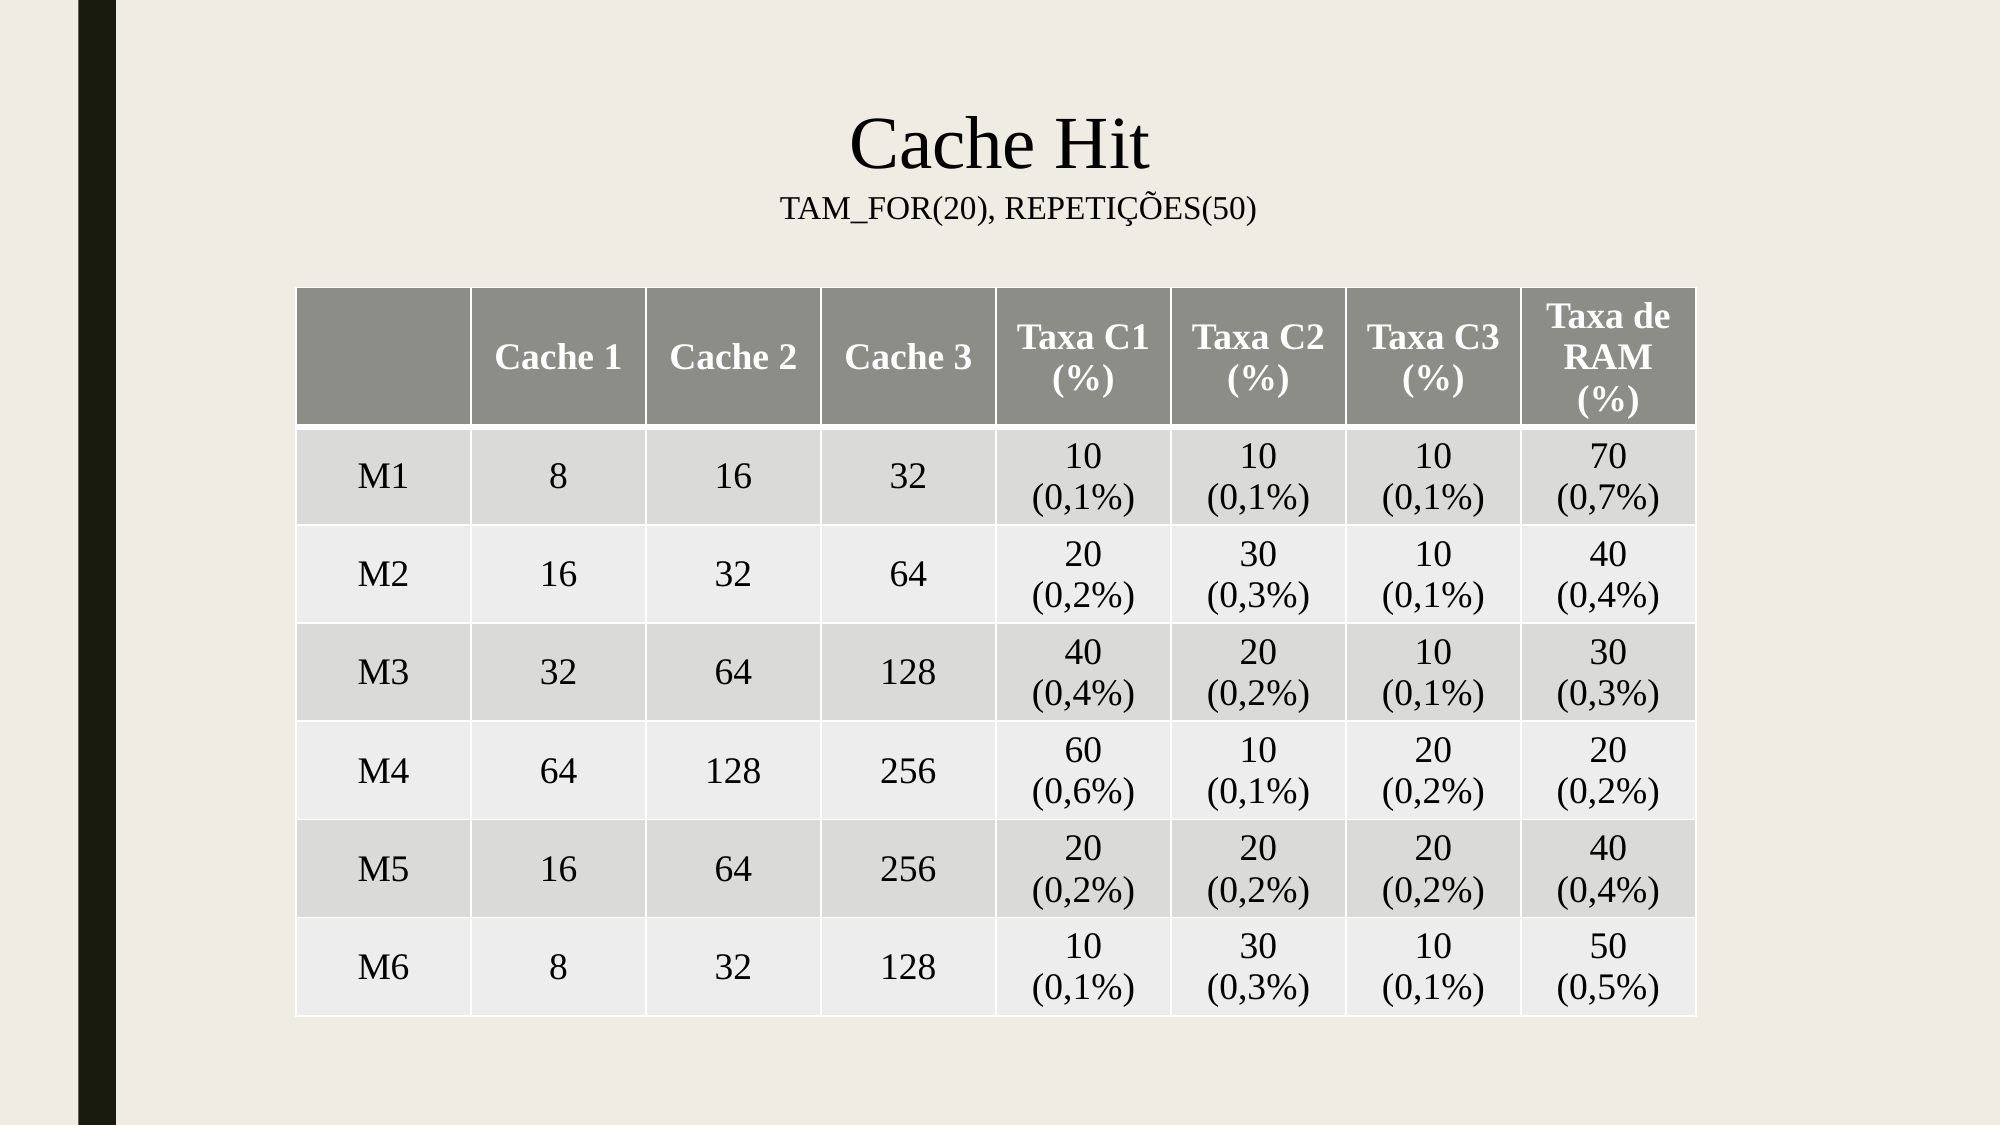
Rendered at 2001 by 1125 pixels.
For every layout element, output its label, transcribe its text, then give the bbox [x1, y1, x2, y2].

table_cell M6 [297, 918, 470, 1015]
text_box Cache Hit [405, 85, 1595, 191]
table_cell 8 [472, 918, 645, 1015]
table_cell M4 [297, 722, 470, 819]
table_header Cache 3 [822, 288, 995, 424]
table_cell 128 [822, 624, 995, 720]
table_cell 40 (0,4%) [1522, 820, 1695, 917]
table_cell 20 (0,2%) [1172, 820, 1345, 917]
table_cell 70 (0,7%) [1522, 430, 1695, 524]
table_cell 32 [647, 526, 820, 622]
table_cell 50 (0,5%) [1522, 918, 1695, 1015]
table_cell M2 [297, 526, 470, 622]
table_cell 20 (0,2%) [1347, 722, 1520, 819]
table_header Taxa de RAM (%) [1522, 288, 1695, 424]
table_cell 16 [647, 430, 820, 524]
table_cell 32 [472, 624, 645, 720]
text_box TAM_FOR(20), REPETIÇÕES(50) [674, 179, 1364, 234]
table_cell 40 (0,4%) [1522, 526, 1695, 622]
table_cell 20 (0,2%) [997, 820, 1170, 917]
table_cell 10 (0,1%) [1347, 526, 1520, 622]
table_cell 128 [647, 722, 820, 819]
table_cell 20 (0,2%) [1172, 624, 1345, 720]
table_cell 10 (0,1%) [997, 918, 1170, 1015]
table_cell 8 [472, 430, 645, 524]
table_cell 32 [822, 430, 995, 524]
table_cell M1 [297, 430, 470, 524]
table_cell 128 [822, 918, 995, 1015]
table_cell 20 (0,2%) [1522, 722, 1695, 819]
table_header Cache 1 [472, 288, 645, 424]
table_cell 256 [822, 820, 995, 917]
table_cell 64 [647, 820, 820, 917]
table_cell 10 (0,1%) [1172, 430, 1345, 524]
table_cell 20 (0,2%) [997, 526, 1170, 622]
table_cell 40 (0,4%) [997, 624, 1170, 720]
table_cell M3 [297, 624, 470, 720]
table_cell 30 (0,3%) [1172, 918, 1345, 1015]
table_header Taxa C3 (%) [1347, 288, 1520, 424]
table_cell 30 (0,3%) [1172, 526, 1345, 622]
table_cell 20 (0,2%) [1347, 820, 1520, 917]
table_cell 16 [472, 526, 645, 622]
table_cell 16 [472, 820, 645, 917]
table_cell 30 (0,3%) [1522, 624, 1695, 720]
table_cell 10 (0,1%) [1347, 624, 1520, 720]
table_cell 32 [647, 918, 820, 1015]
table_cell 10 (0,1%) [1172, 722, 1345, 819]
table_cell 256 [822, 722, 995, 819]
table_cell 64 [472, 722, 645, 819]
table_cell 60 (0,6%) [997, 722, 1170, 819]
table_cell 64 [647, 624, 820, 720]
table_cell 10 (0,1%) [997, 430, 1170, 524]
table_header Taxa C2 (%) [1172, 288, 1345, 424]
table_cell 64 [822, 526, 995, 622]
table_header Taxa C1 (%) [997, 288, 1170, 424]
table_cell 10 (0,1%) [1347, 430, 1520, 524]
table_cell M5 [297, 820, 470, 917]
table_header [297, 288, 470, 424]
table_cell 10 (0,1%) [1347, 918, 1520, 1015]
table_header Cache 2 [647, 288, 820, 424]
